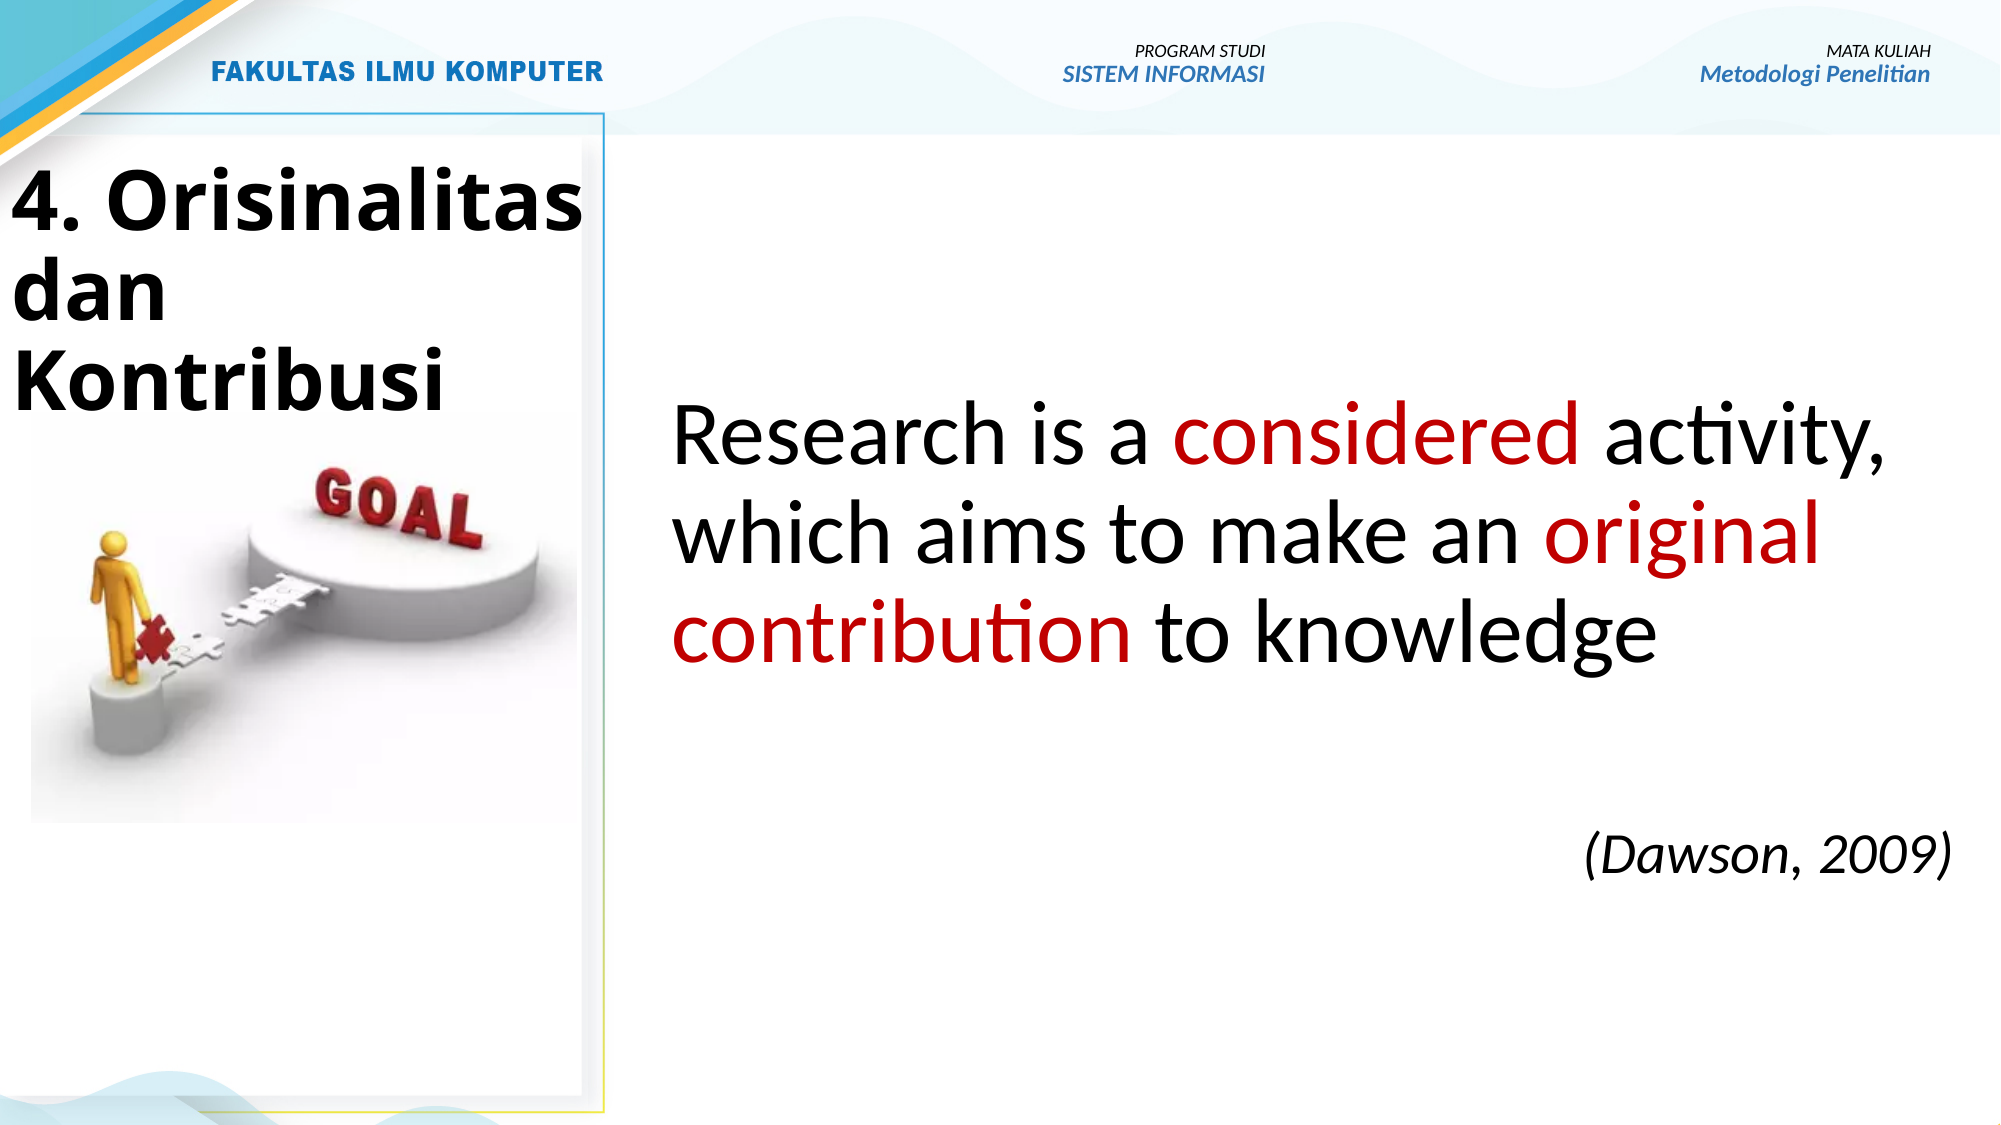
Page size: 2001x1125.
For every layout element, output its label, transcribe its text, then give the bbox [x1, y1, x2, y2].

picture [0, 0, 2000, 1125]
text_box MATA KULIAH Metodologi Penelitian [1569, 33, 1946, 118]
text_box PROGRAM STUDI SISTEM INFORMASI [904, 33, 1281, 118]
text_box 4. Orisinalitas dan Kontribusi [0, 242, 620, 344]
text_box Research is a considered activity, which aims to make an original contribution to knowledge (Dawson, 2009) [619, 378, 1970, 916]
